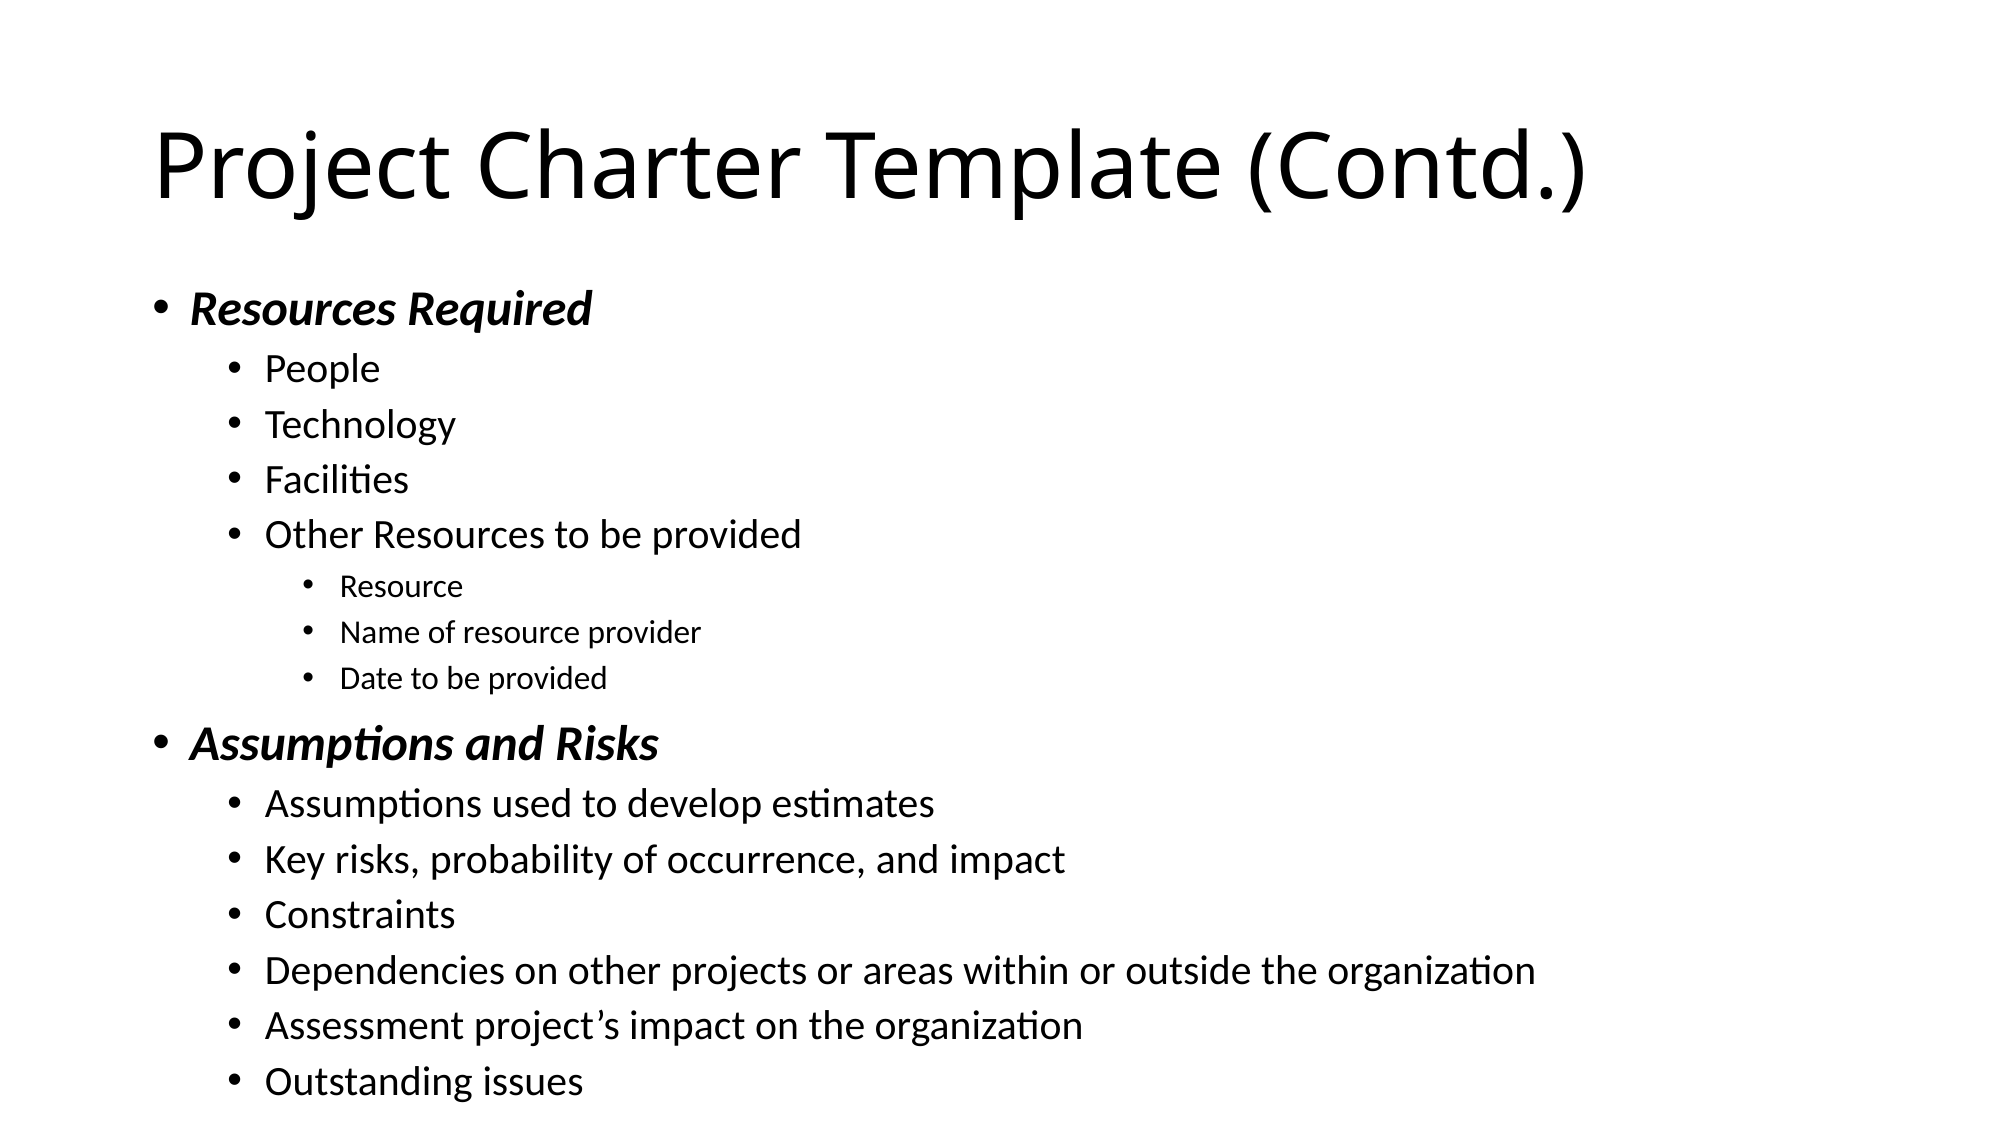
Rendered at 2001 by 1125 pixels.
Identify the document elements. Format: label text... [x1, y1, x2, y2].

list Resources Required People Technology Facilities Other Resources to be provided Resource Name of resource provider Date to be provided Assumptions and Risks Assumptions used to develop estimates Key risks, probability of occurrence, and impact Constraints Dependencies on other projects or areas within or outside the organization Assessment project’s impact on the organization Outstanding issues [137, 274, 1863, 989]
title Project Charter Template (Contd.) [137, 59, 1863, 274]
